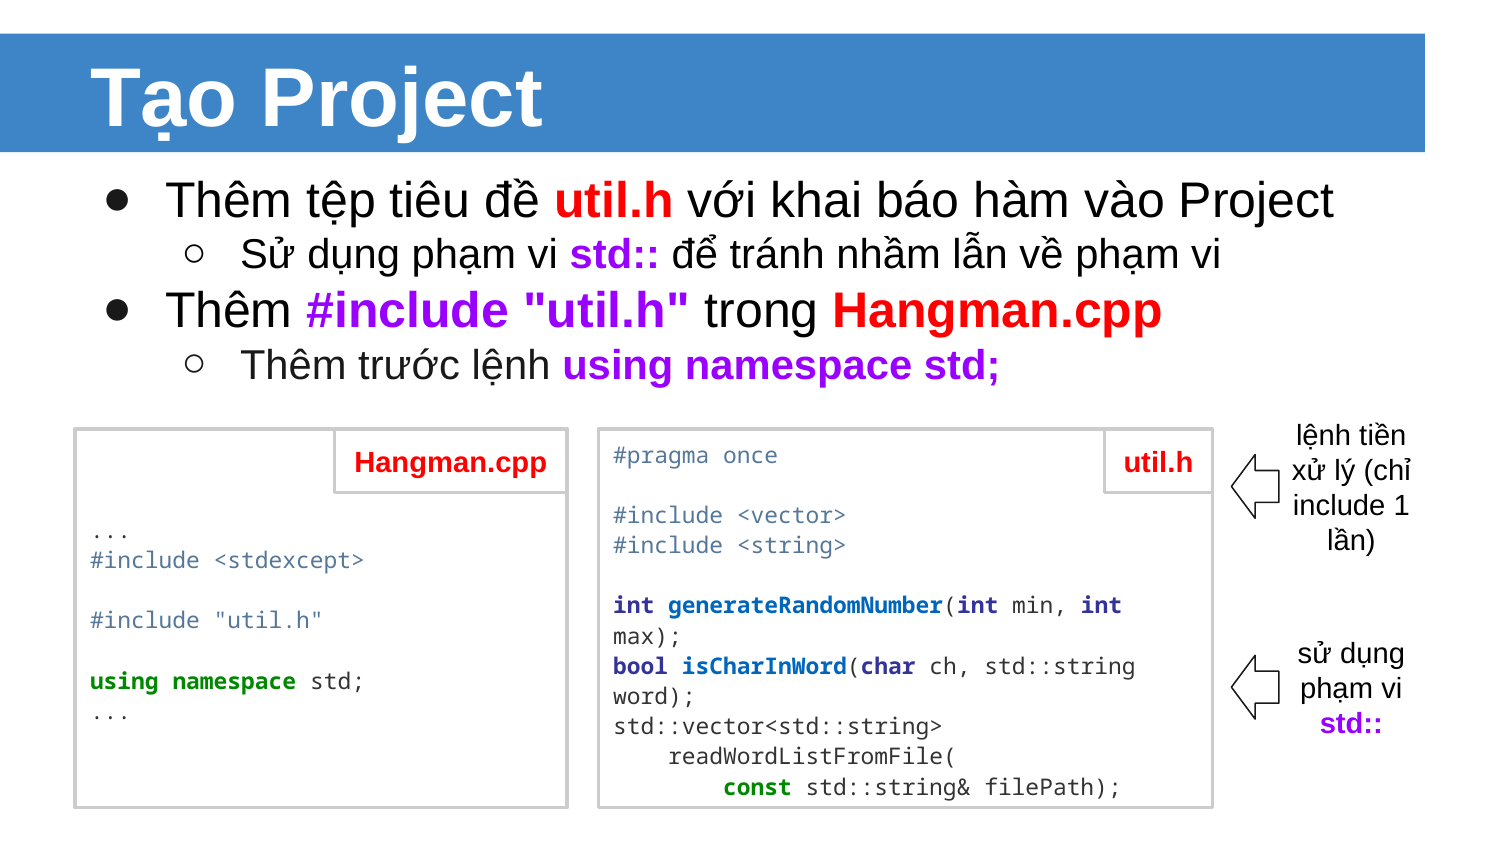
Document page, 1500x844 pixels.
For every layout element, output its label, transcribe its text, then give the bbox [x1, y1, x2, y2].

text_box [1231, 655, 1272, 720]
text_box #pragma once #include <vector> #include <string> int generateRandomNumber(int min, int max); bool isCharInWord(char ch, std::string word); std::vector<std::string> readWordListFromFile( const std::string& filePath); [598, 428, 1213, 808]
text_box lệnh tiền xử lý (chỉ include 1 lần) [1272, 403, 1430, 569]
text_box ... #include <stdexcept> #include "util.h" using namespace std; ... [75, 428, 568, 808]
text_box [1231, 454, 1272, 519]
title Tạo Project [75, 33, 1425, 152]
list Thêm tệp tiêu đề util.h với khai báo hàm vào Project Sử dụng phạm vi std:: để tránh nhầm lẫn về phạm vi Thêm #include "util.h" trong Hangman.cpp Thêm trước lệnh using namespace std; [75, 152, 1425, 808]
text_box Hangman.cpp [334, 428, 568, 493]
text_box util.h [1104, 428, 1213, 493]
text_box sử dụng phạm vi std:: [1272, 604, 1430, 770]
